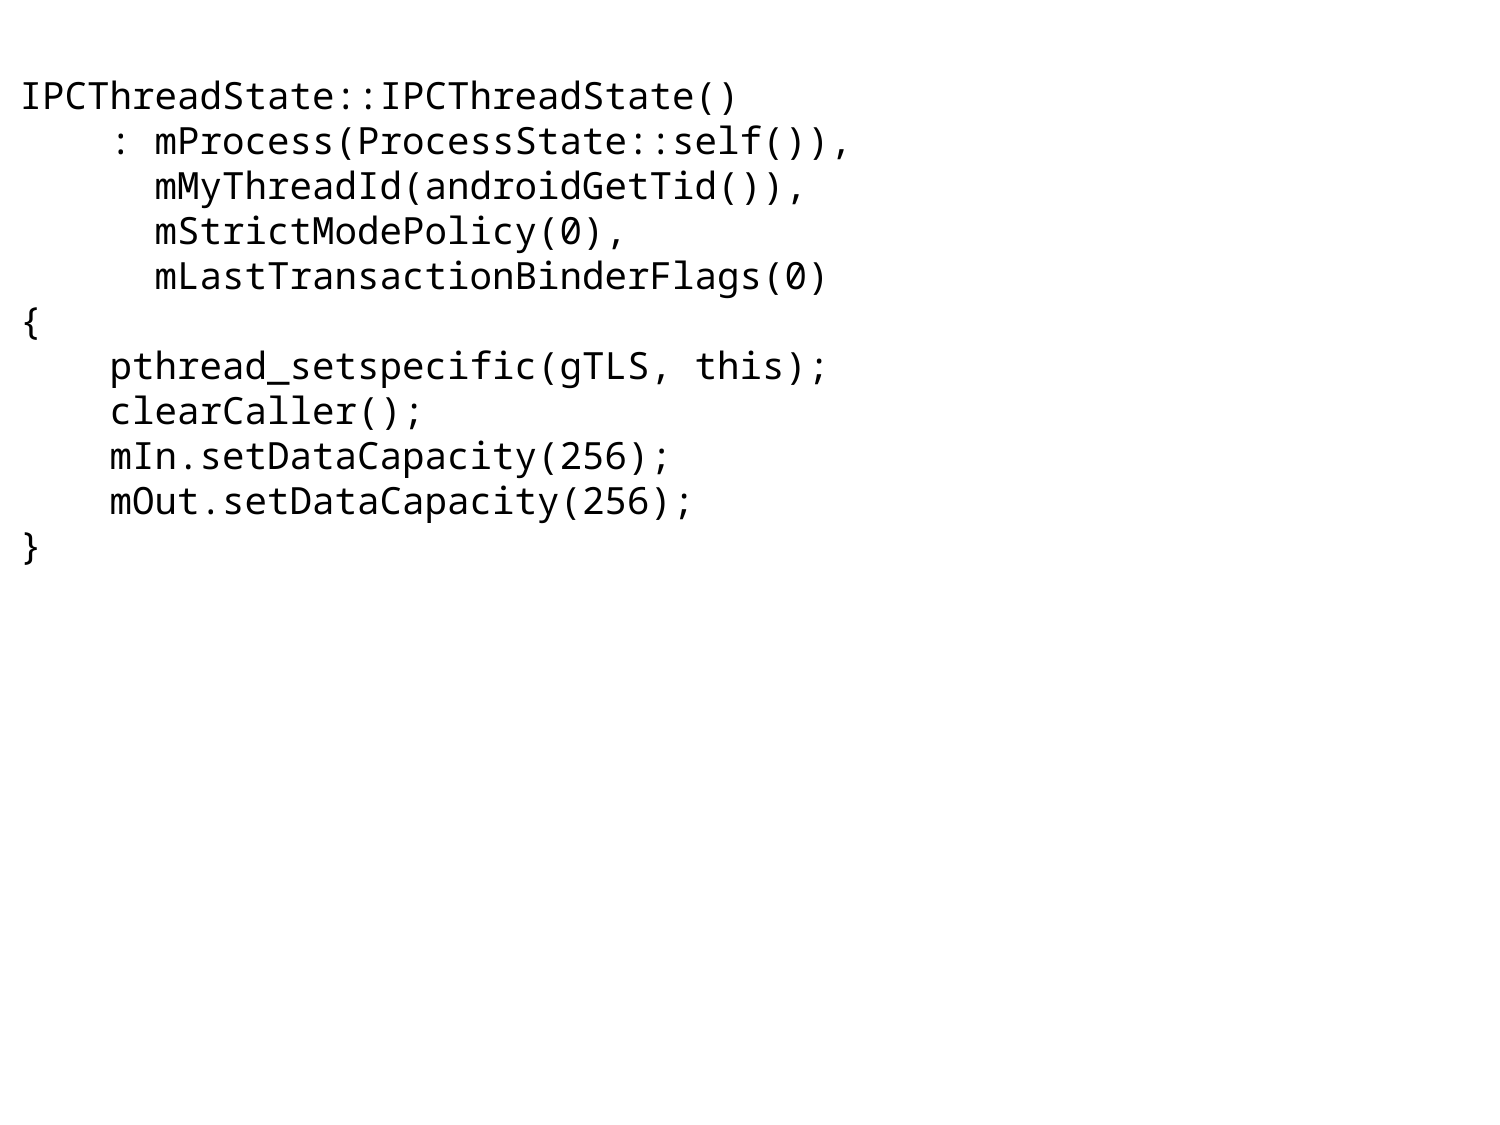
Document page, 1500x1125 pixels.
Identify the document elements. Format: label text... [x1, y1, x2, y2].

text_box IPCThreadState::IPCThreadState() : mProcess(ProcessState::self()), mMyThreadId(androidGetTid()), mStrictModePolicy(0), mLastTransactionBinderFlags(0) { pthread_setspecific(gTLS, this); clearCaller(); mIn.setDataCapacity(256); mOut.setDataCapacity(256); } [4, 64, 867, 575]
